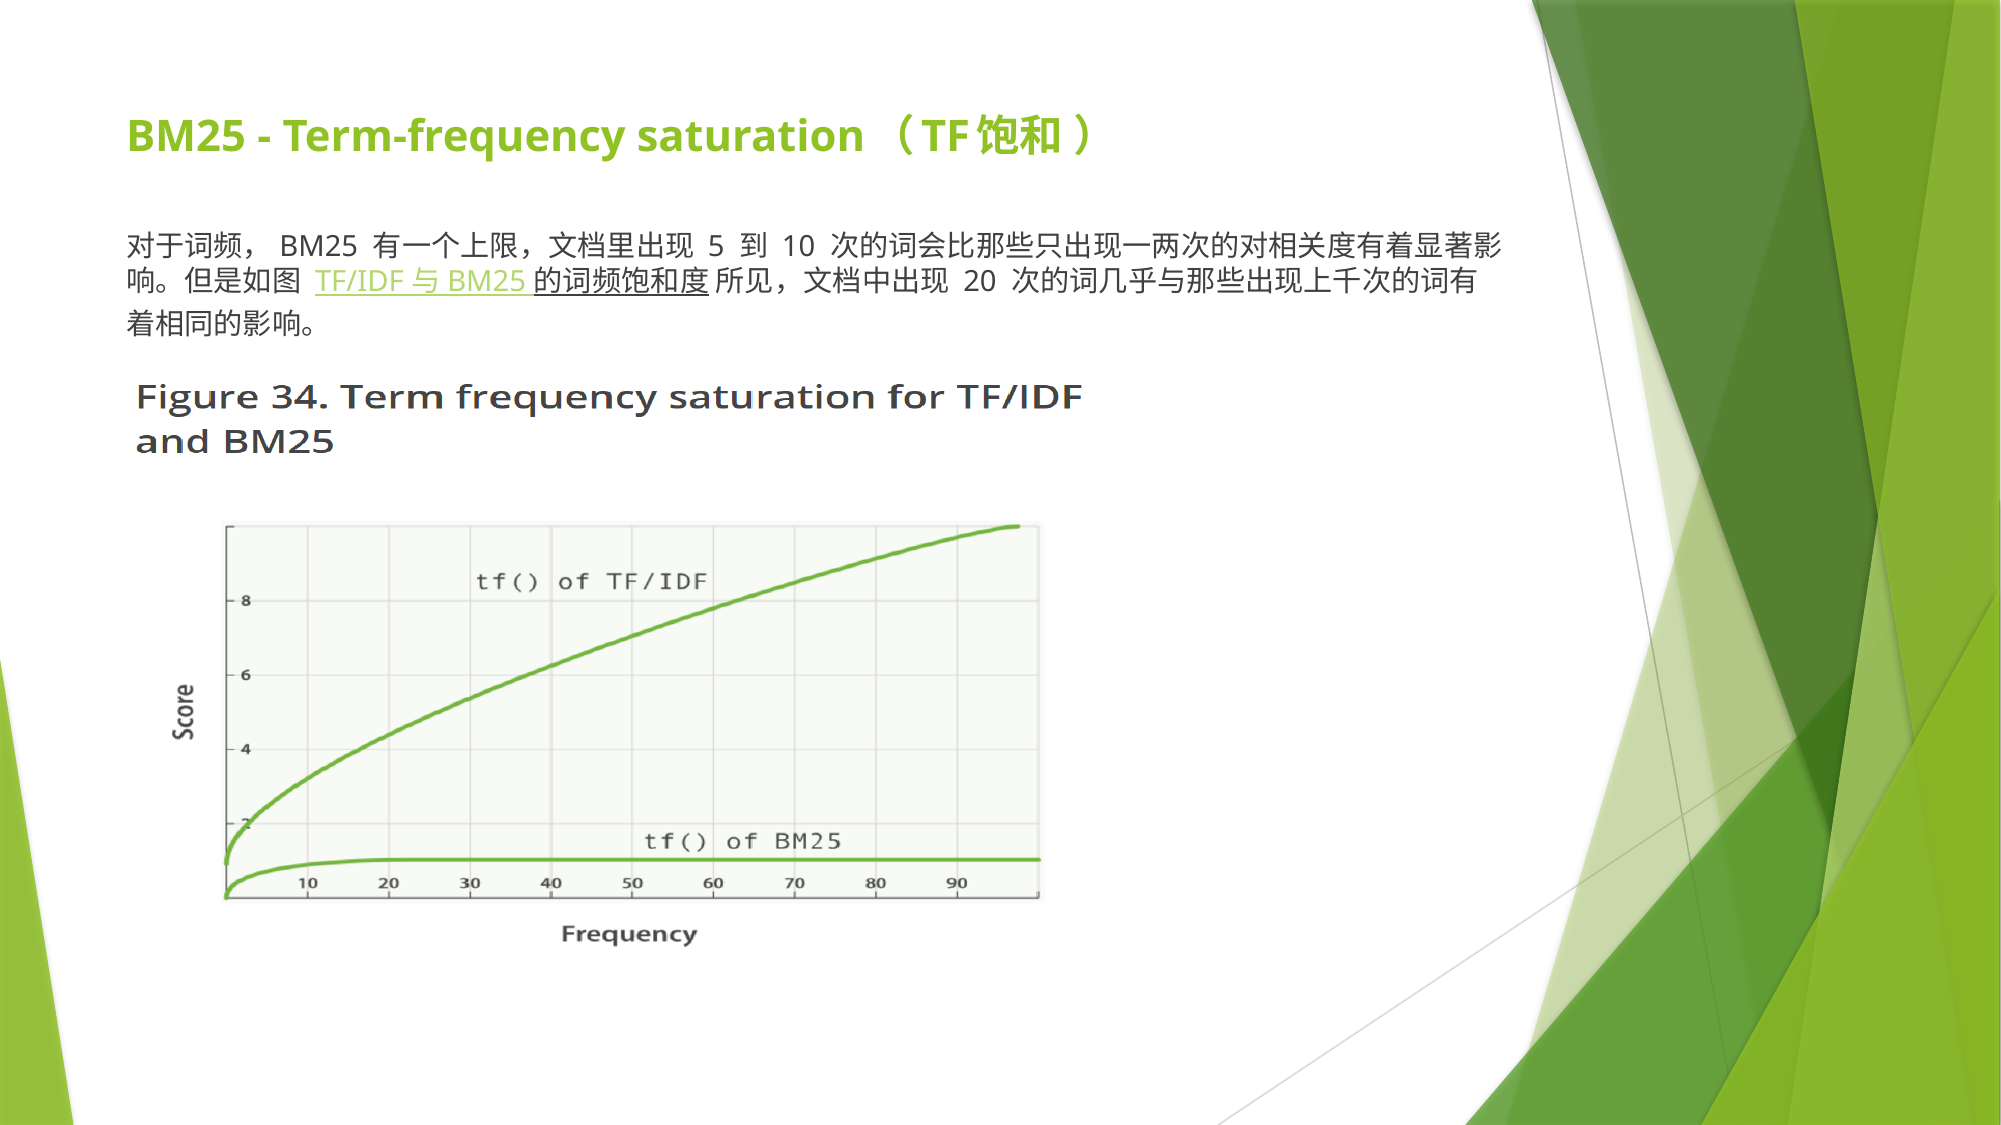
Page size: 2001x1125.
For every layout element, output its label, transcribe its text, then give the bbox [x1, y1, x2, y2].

picture [125, 373, 1096, 952]
list 对于词频，BM25 有一个上限，文档里出现 5 到 10 次的词会比那些只出现一两次的对相关度有着显著影响。但是如图 TF/IDF 与 BM25 的词频饱和度 所见，文档中出现 20 次的词几乎与那些出现上千次的词有着相同的影响。 [111, 220, 1522, 992]
title BM25 - Term-frequency saturation（TF饱和 ） [111, 99, 1522, 220]
